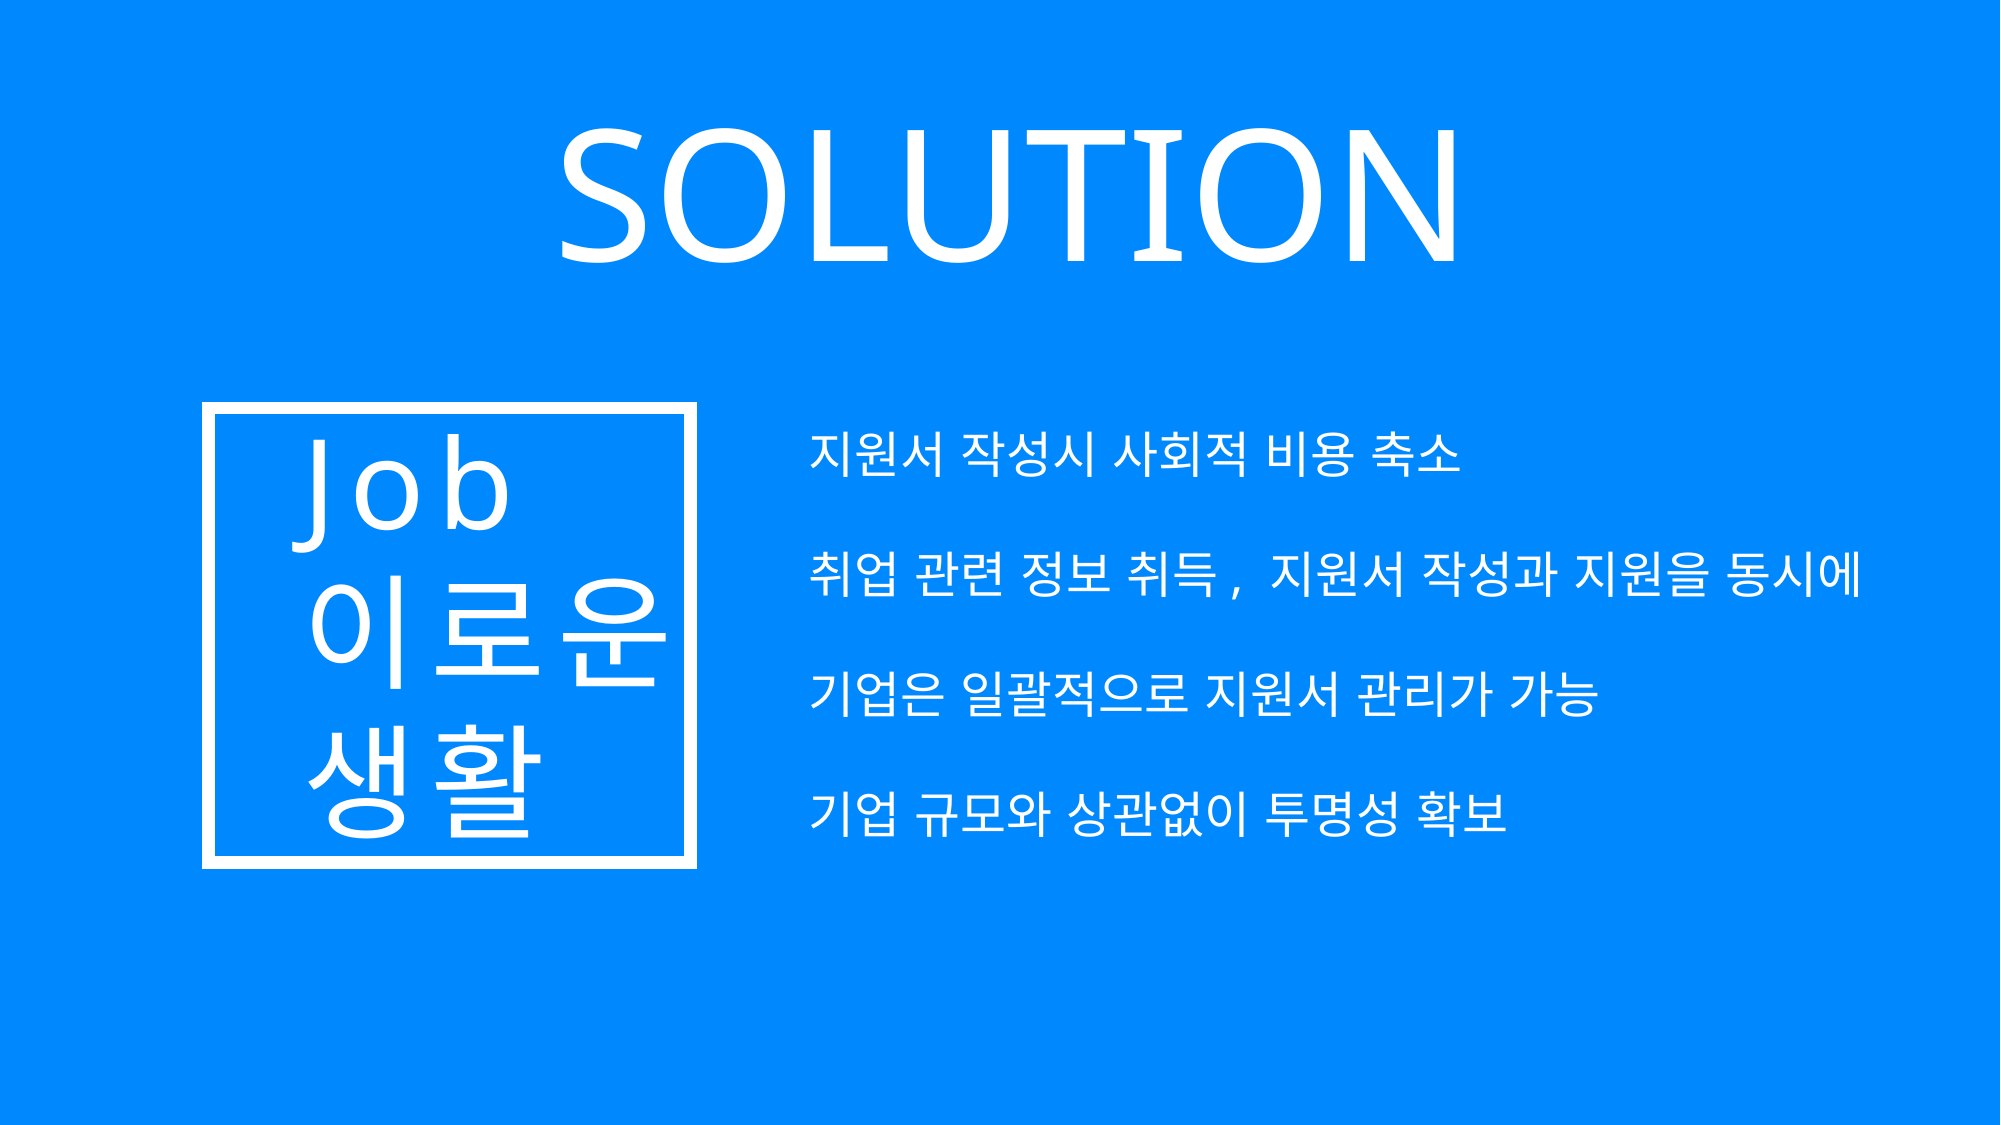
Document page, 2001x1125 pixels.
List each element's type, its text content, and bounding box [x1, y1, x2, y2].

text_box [208, 404, 712, 867]
text_box 지원서 작성시 사회적 비용 축소 취업 관련 정보 취득, 지원서 작성과 지원을 동시에 기업은 일괄적으로 지원서 관리가 가능 기업 규모와 상관없이 투명성 확보 [808, 423, 1940, 1118]
text_box SOLUTION [553, 229, 1472, 306]
